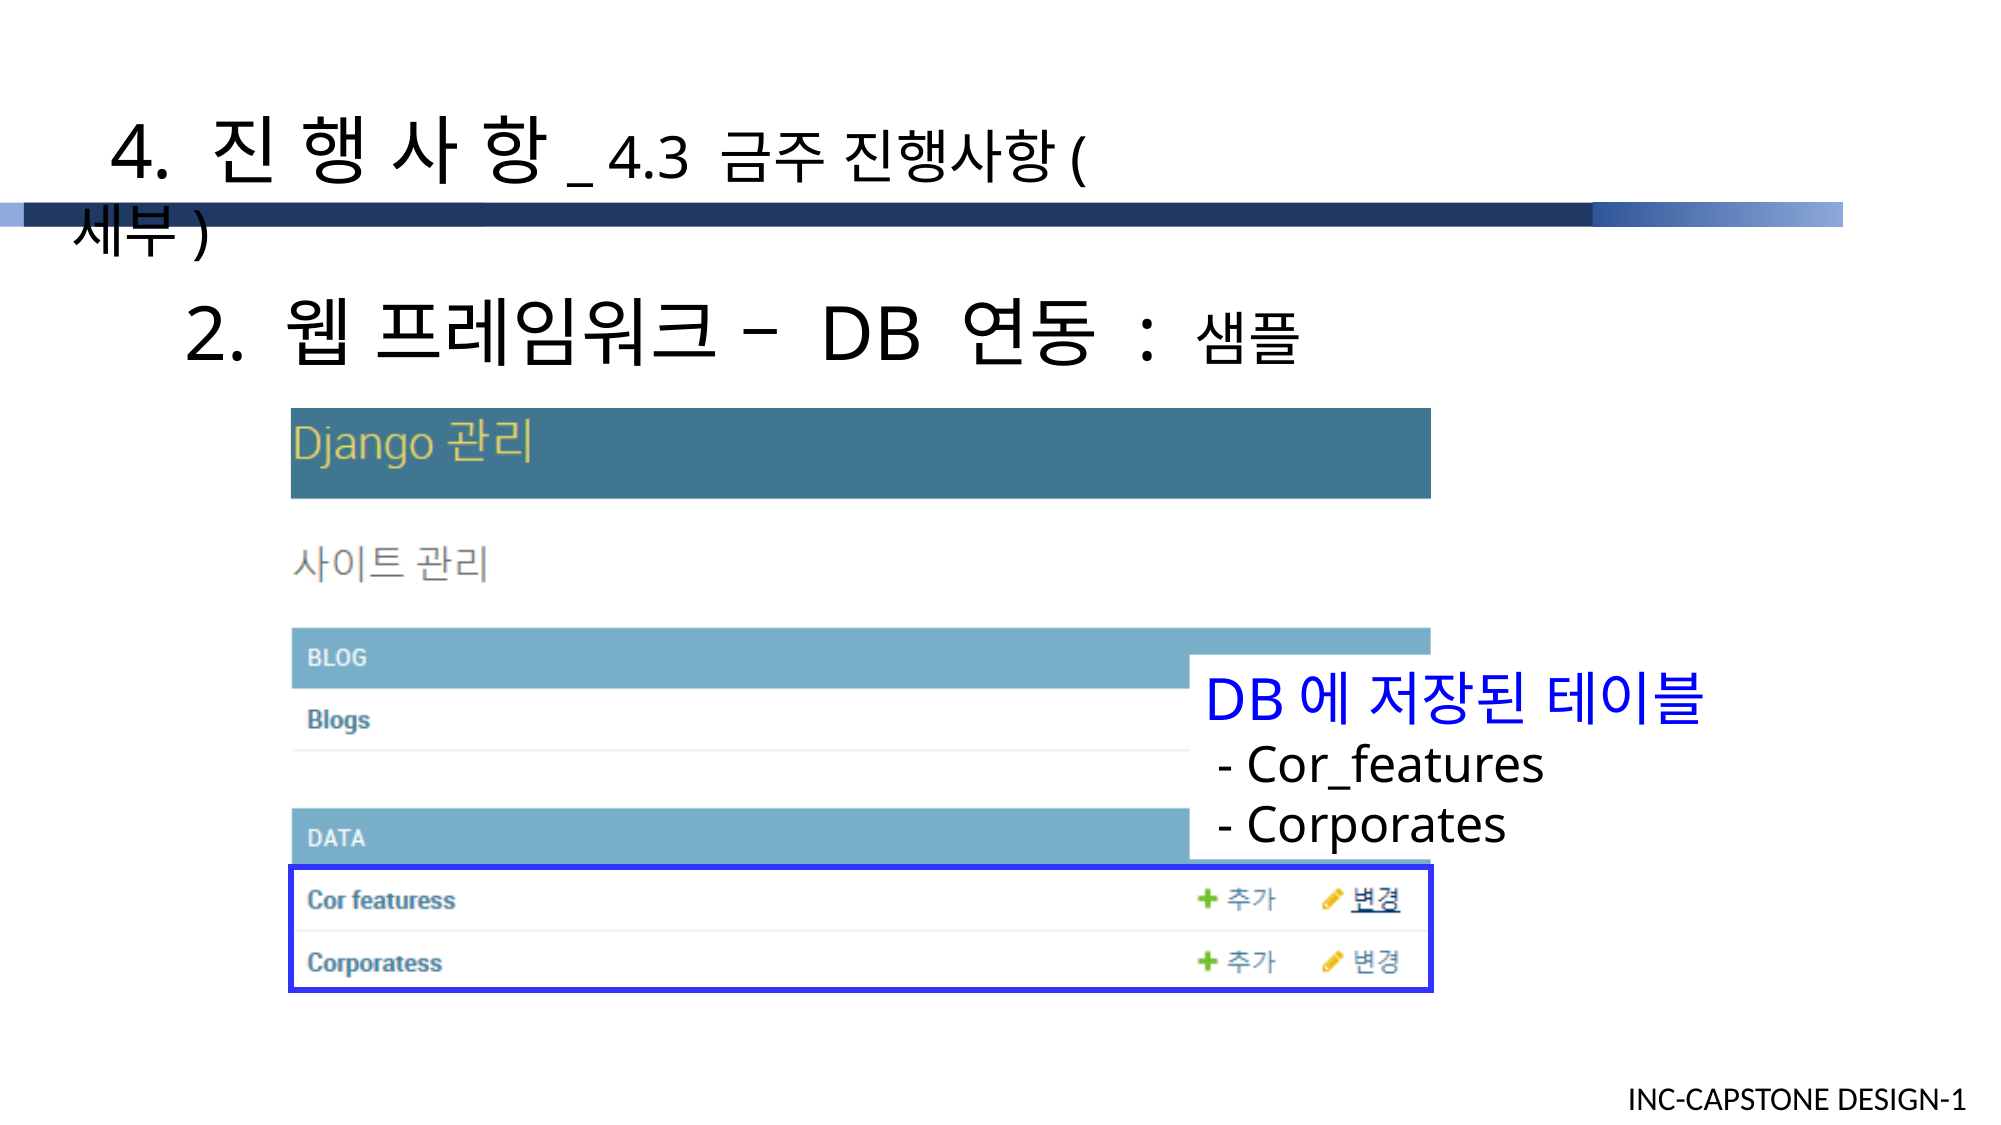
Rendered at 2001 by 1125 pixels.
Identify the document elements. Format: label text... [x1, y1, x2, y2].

text_box 4. 진 행 사 항_ 4.3 금주 진행사항(세부) [56, 96, 1190, 272]
picture [290, 408, 1431, 990]
text_box DB에 저장된 테이블 - Cor_features - Corporates [1431, 654, 1751, 860]
text_box 2. 웹 프레임워크 – DB 연동 : 샘플 [169, 277, 1946, 383]
